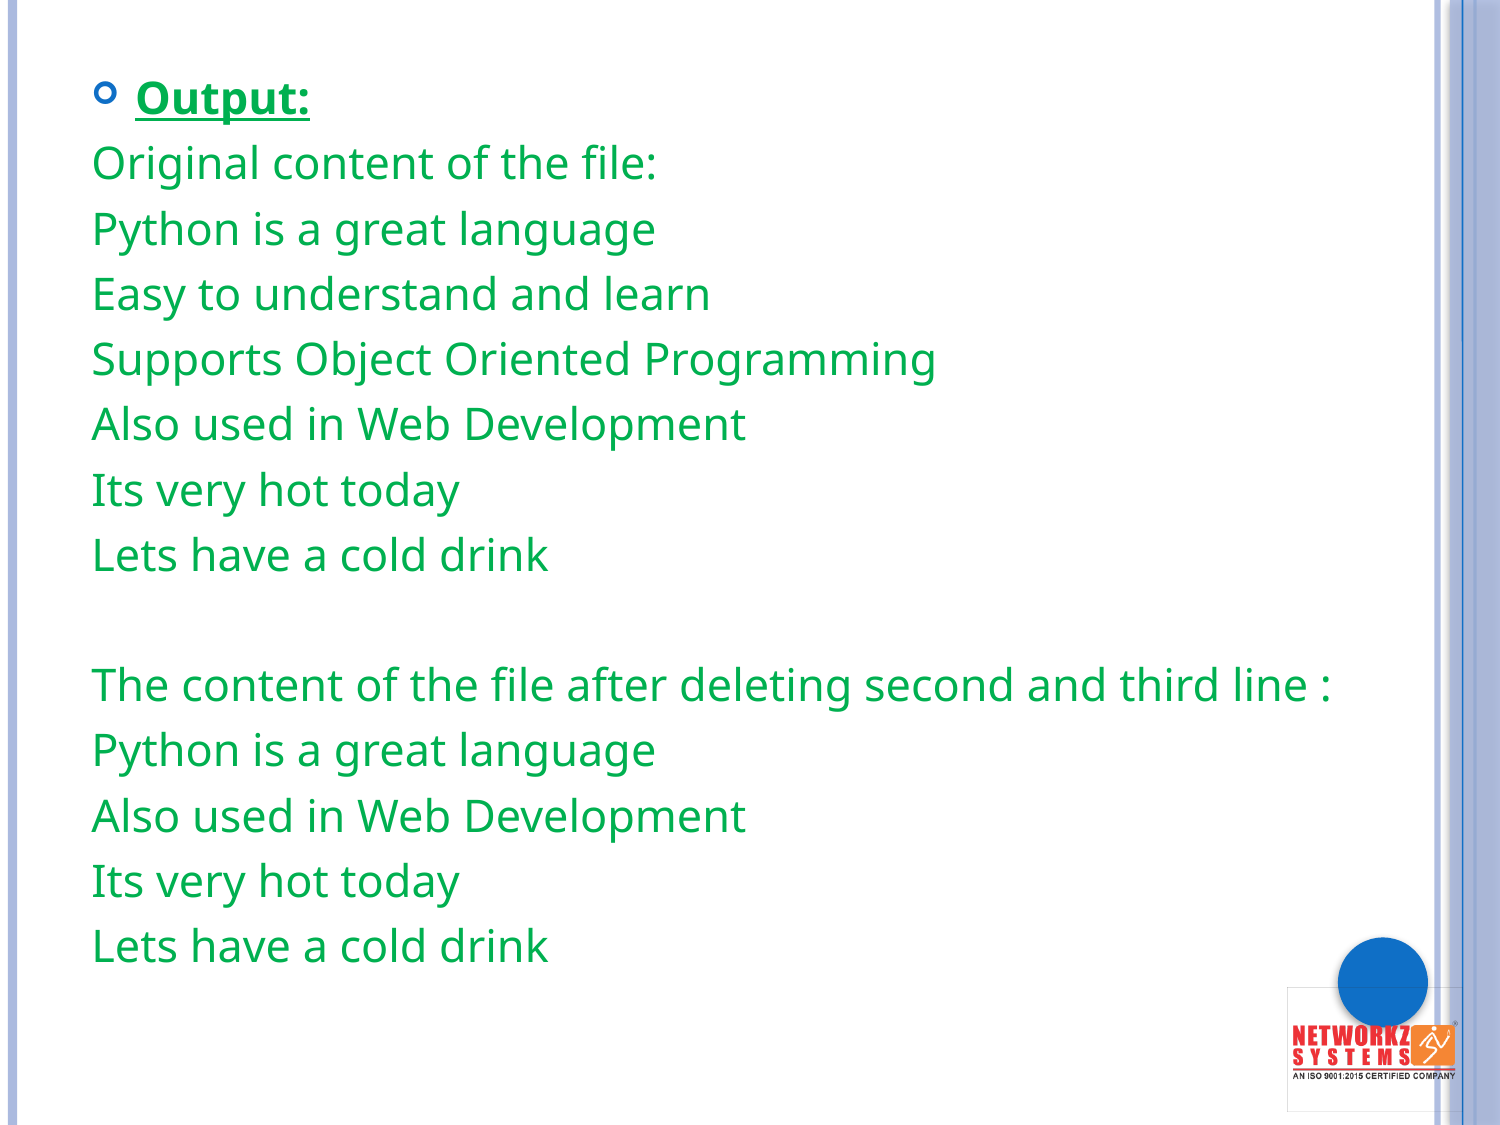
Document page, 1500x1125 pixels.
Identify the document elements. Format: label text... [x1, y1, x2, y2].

picture [1286, 986, 1463, 1112]
list Output: Original content of the file: Python is a great language Easy to understand and learn Supports Object Oriented Programming Also used in Web Development Its very hot today Lets have a cold drink The content of the file after deleting second and third line : Python is a great language Also used in Web Development Its very hot today Lets have a cold drink [76, 62, 1500, 988]
